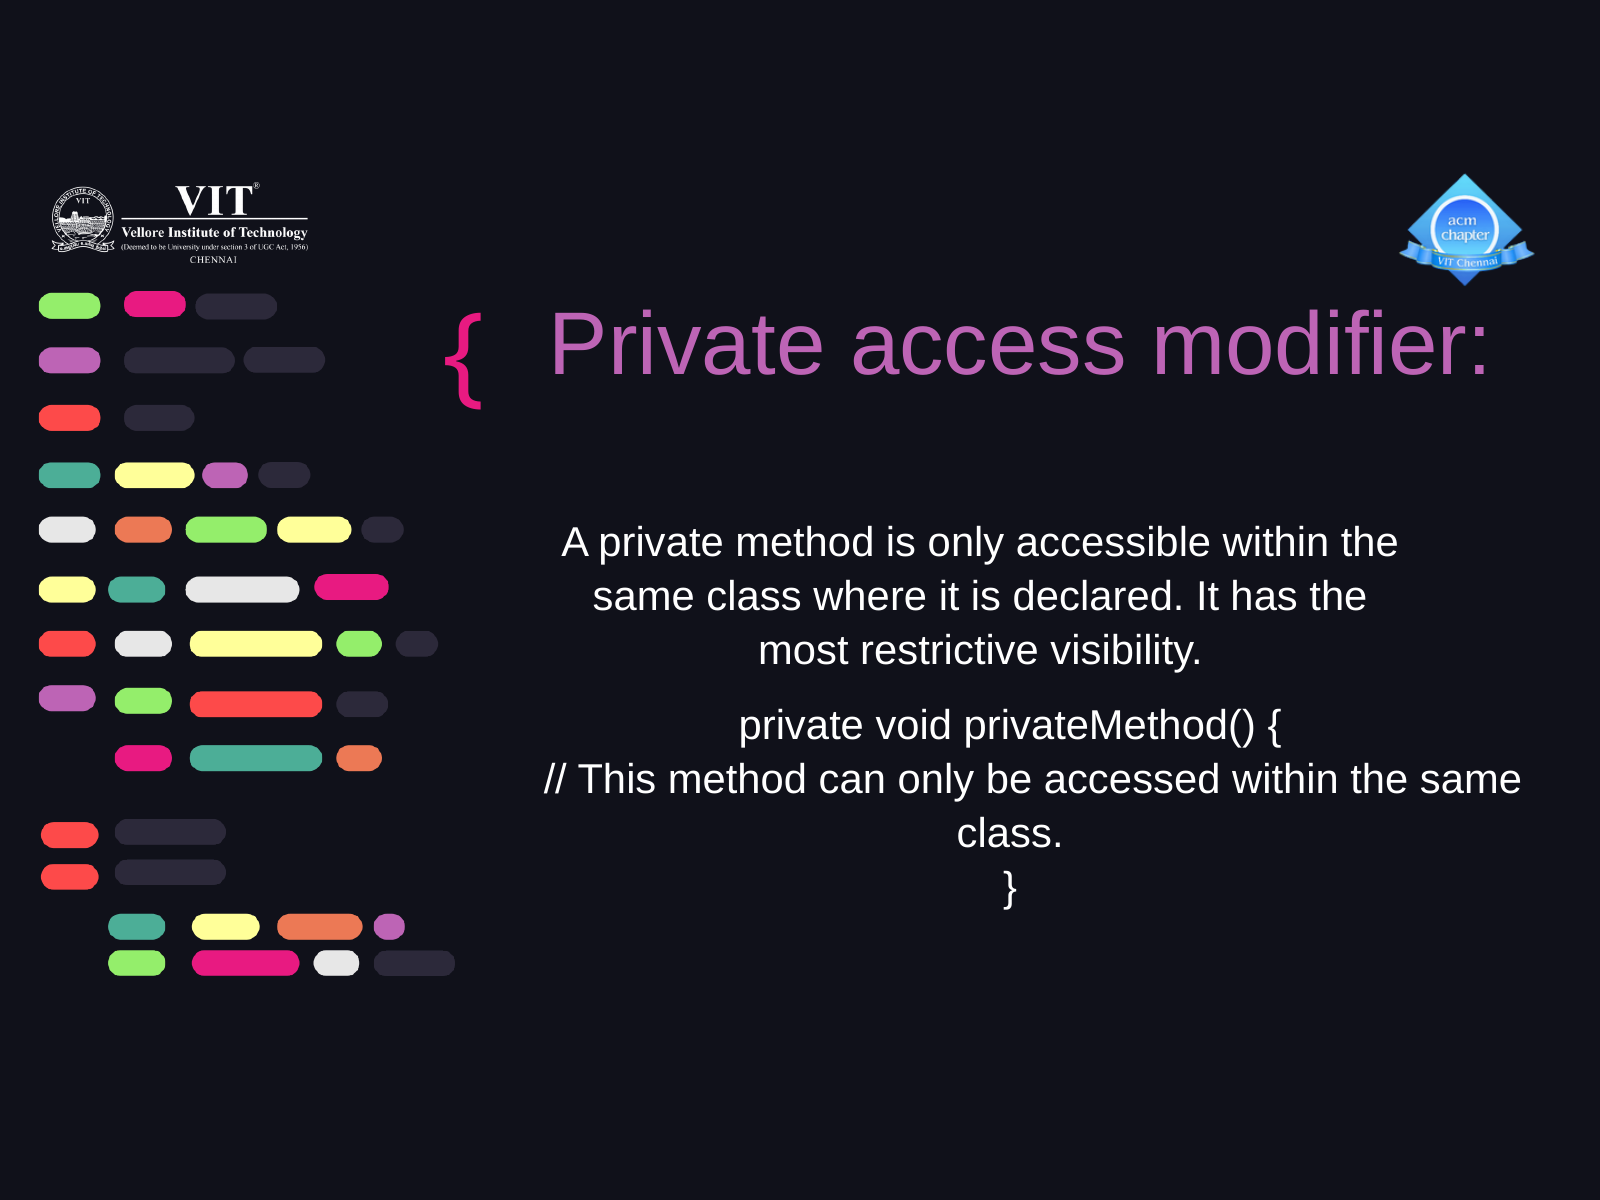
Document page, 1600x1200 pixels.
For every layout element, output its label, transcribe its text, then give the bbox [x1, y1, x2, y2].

text_box private void privateMethod() { // This method can only be accessed within the same class. } [473, 693, 1548, 964]
text_box { [455, 298, 550, 415]
text_box Private access modifier: [548, 297, 1548, 393]
text_box [38, 297, 455, 976]
text_box A private method is only accessible within the same class where it is declared. It has the most restrictive visibility. [548, 510, 1412, 673]
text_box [38, 157, 1549, 289]
